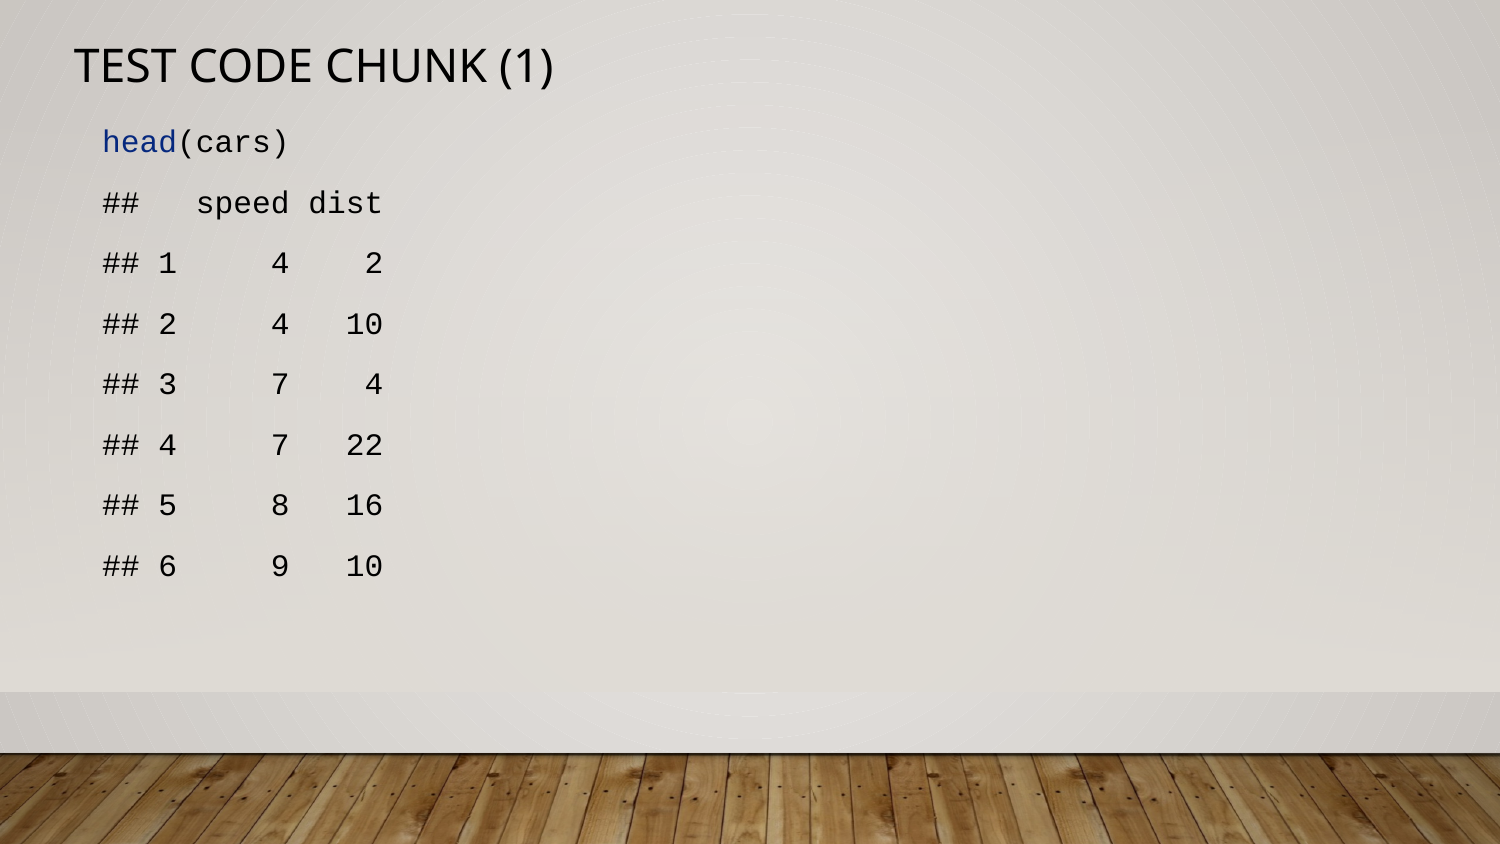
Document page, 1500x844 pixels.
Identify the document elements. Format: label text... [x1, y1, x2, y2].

list head(cars) ## speed dist ## 1 4 2 ## 2 4 10 ## 3 7 4 ## 4 7 22 ## 5 8 16 ## 6 9 10 [59, 106, 1469, 692]
title Test Code Chunk (1) [59, 35, 1441, 101]
picture [0, 753, 1500, 844]
